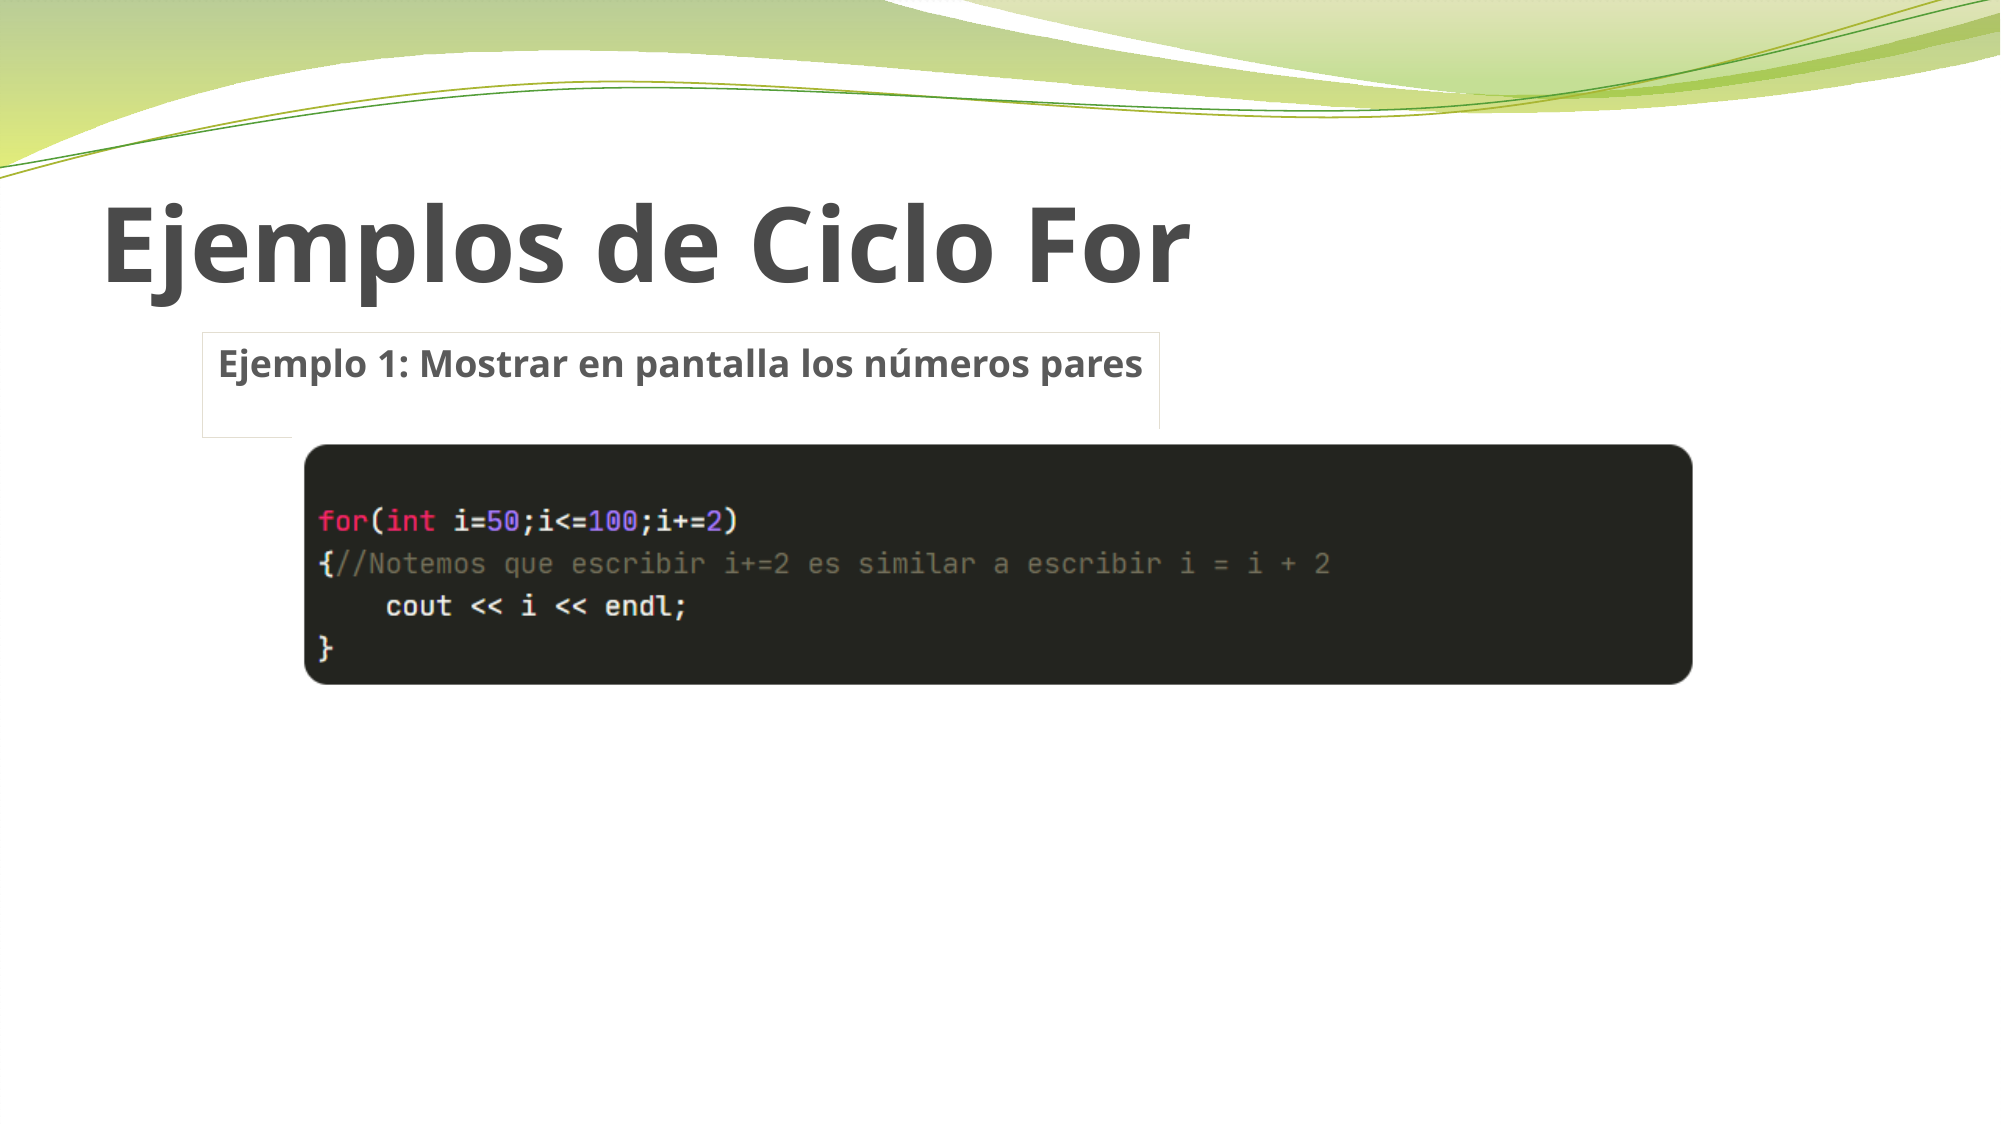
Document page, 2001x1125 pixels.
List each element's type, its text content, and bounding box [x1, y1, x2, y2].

picture [292, 429, 1708, 696]
title Ejemplos de Ciclo For [99, 115, 1900, 303]
text_box Ejemplo 1: Mostrar en pantalla los números pares [202, 332, 1160, 438]
